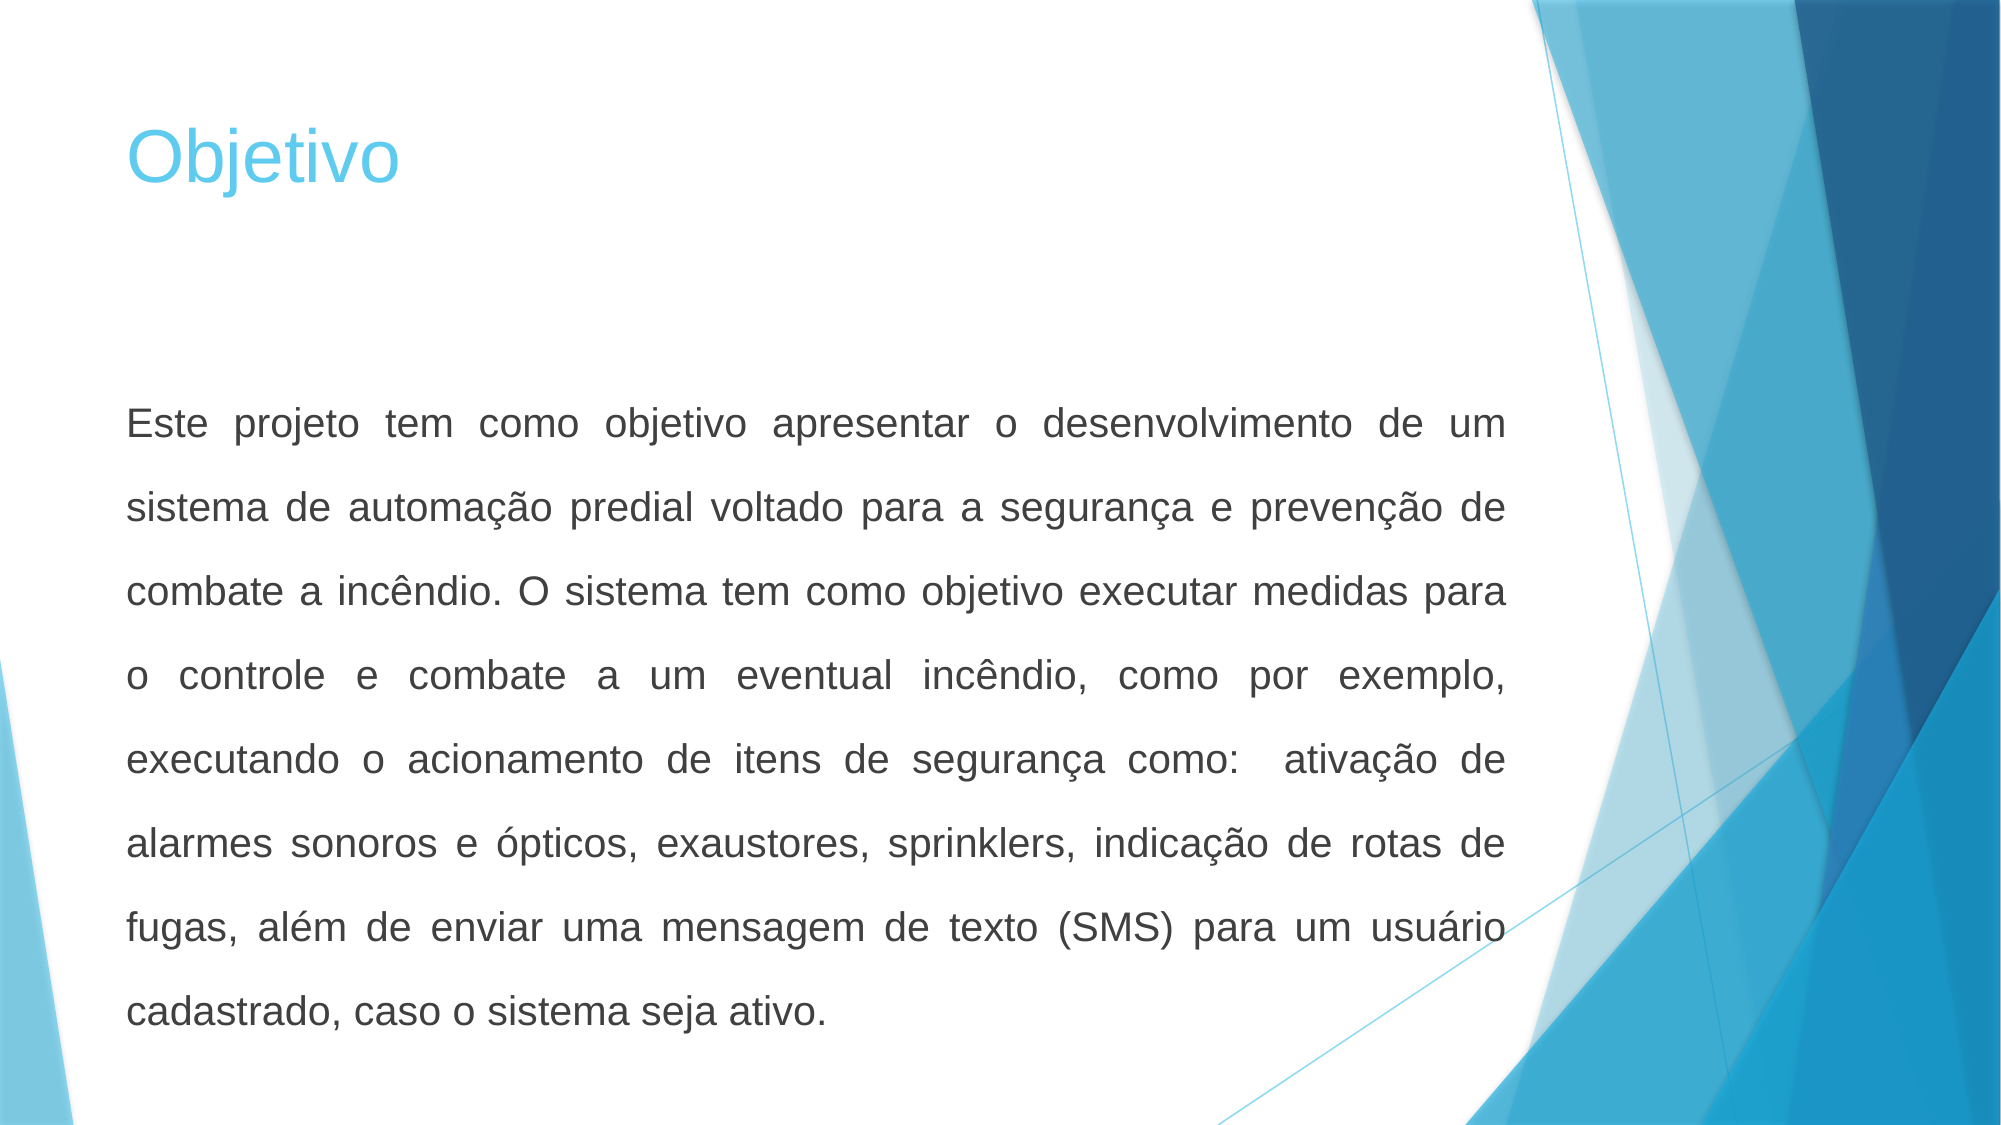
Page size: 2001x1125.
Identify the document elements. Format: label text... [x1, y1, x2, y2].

list Este projeto tem como objetivo apresentar o desenvolvimento de um sistema de automação predial voltado para a segurança e prevenção de combate a incêndio. O sistema tem como objetivo executar medidas para o controle e combate a um eventual incêndio, como por exemplo, executando o acionamento de itens de segurança como: ativação de alarmes sonoros e ópticos, exaustores, sprinklers, indicação de rotas de fugas, além de enviar uma mensagem de texto (SMS) para um usuário cadastrado, caso o sistema seja ativo. [111, 354, 1522, 1082]
title Objetivo [111, 99, 1522, 317]
